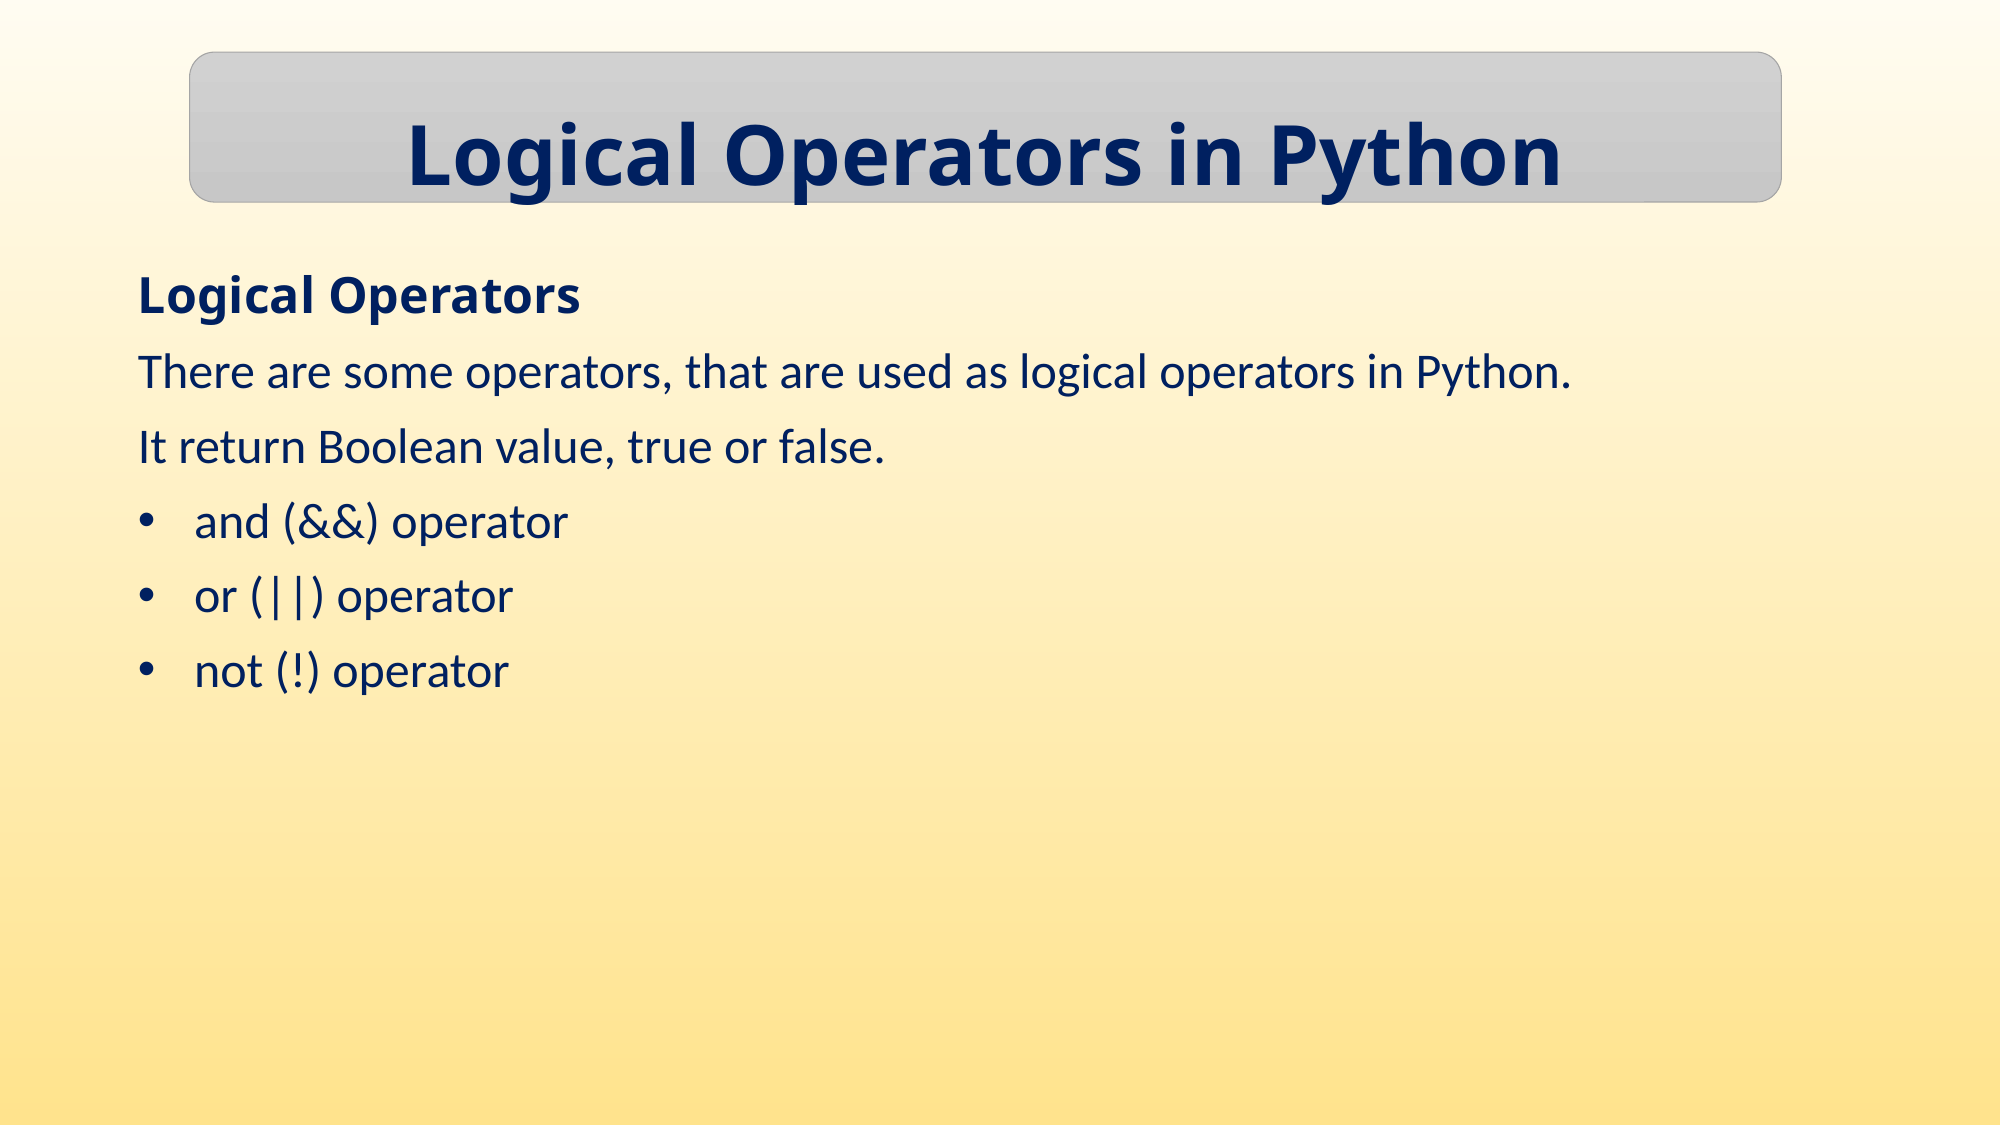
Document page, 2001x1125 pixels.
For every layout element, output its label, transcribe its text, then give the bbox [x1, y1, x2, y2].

list Logical Operators There are some operators, that are used as logical operators in Python. It return Boolean value, true or false. and (&&) operator or (||) operator not (!) operator [122, 263, 1848, 1090]
text_box Logical Operators in Python [189, 51, 1782, 203]
